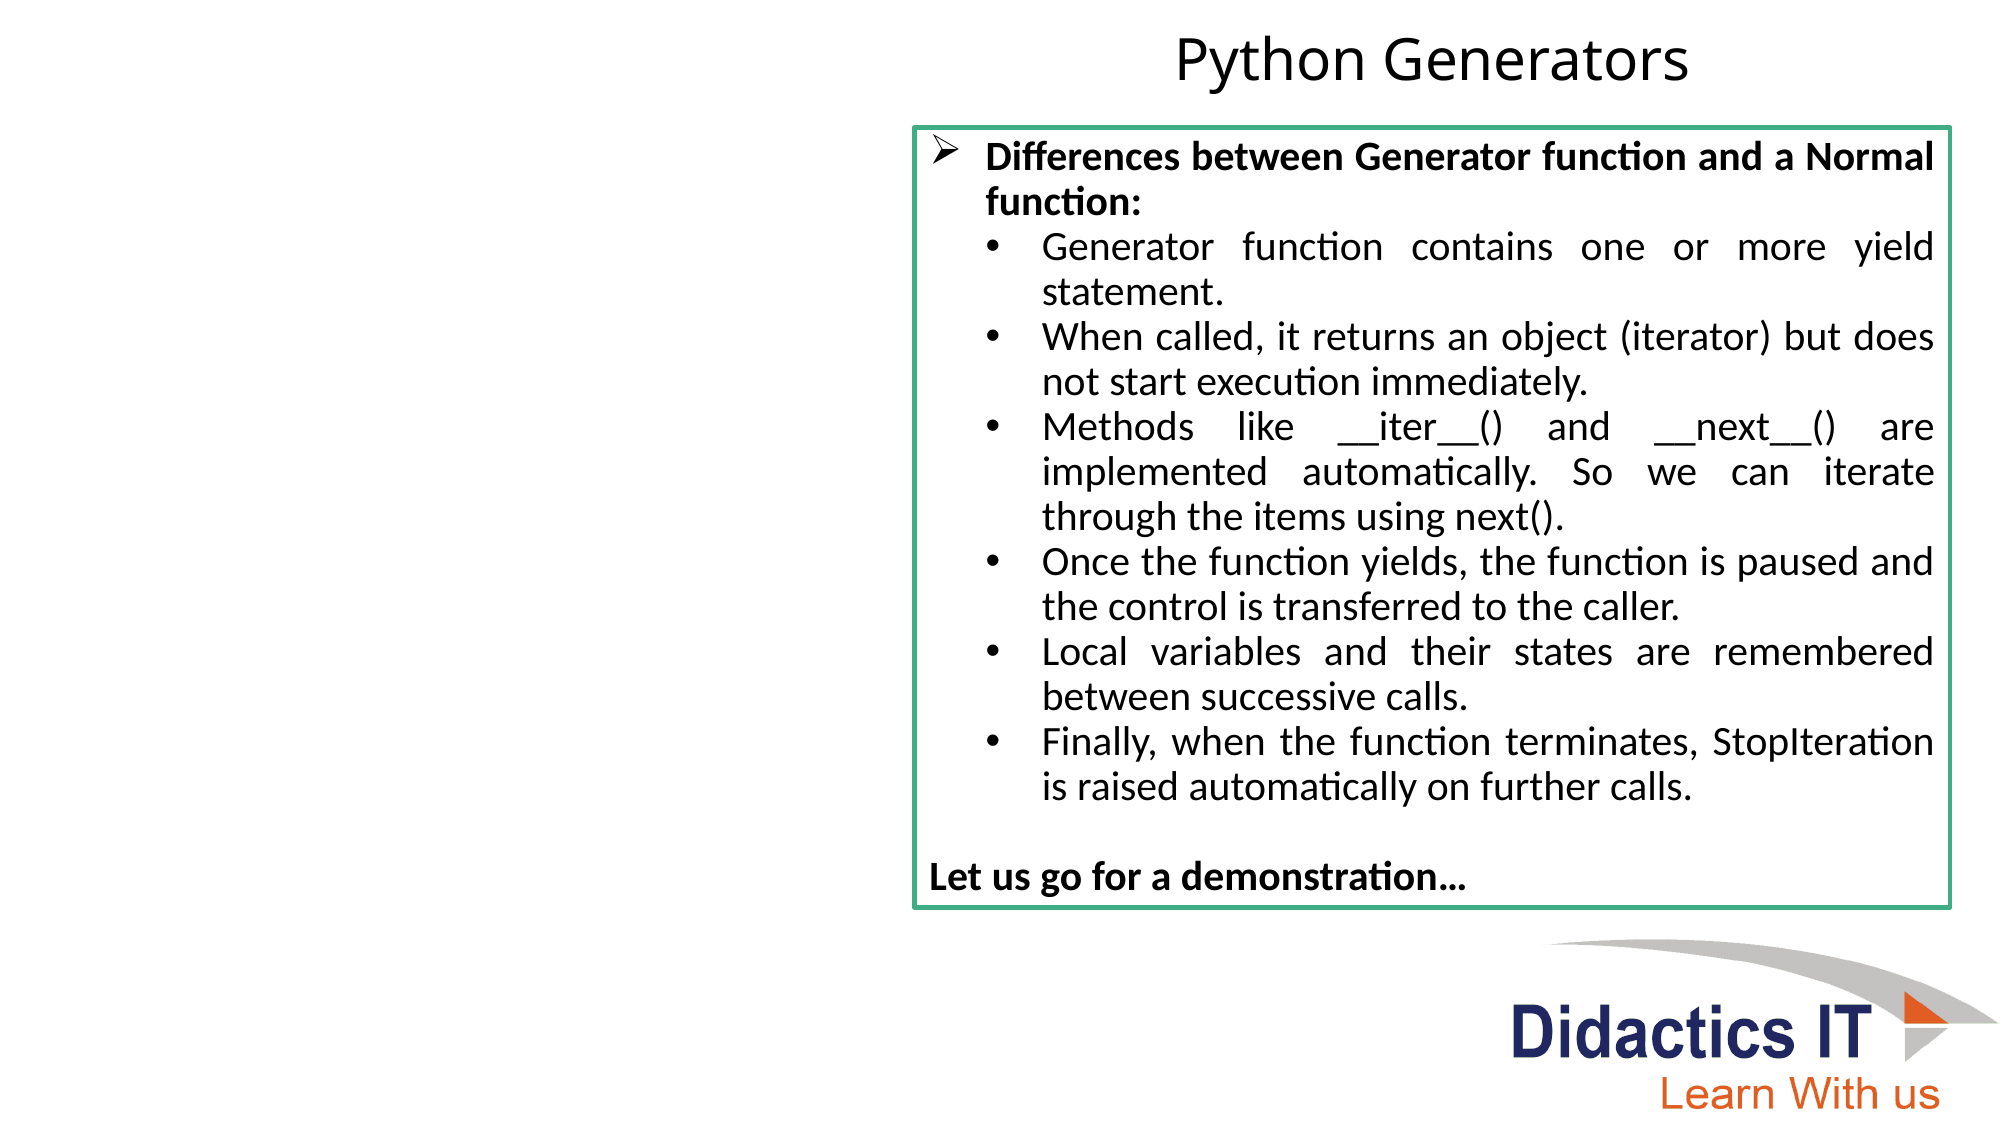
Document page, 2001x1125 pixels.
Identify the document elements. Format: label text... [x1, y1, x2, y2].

text_box Differences between Generator function and a Normal function: Generator function contains one or more yield statement. When called, it returns an object (iterator) but does not start execution immediately. Methods like __iter__() and __next__() are implemented automatically. So we can iterate through the items using next(). Once the function yields, the function is paused and the control is transferred to the caller. Local variables and their states are remembered between successive calls. Finally, when the function terminates, StopIteration is raised automatically on further calls. Let us go for a demonstration… [914, 127, 1950, 908]
text_box Python Generators [914, 22, 1950, 114]
picture [1513, 939, 2000, 1109]
